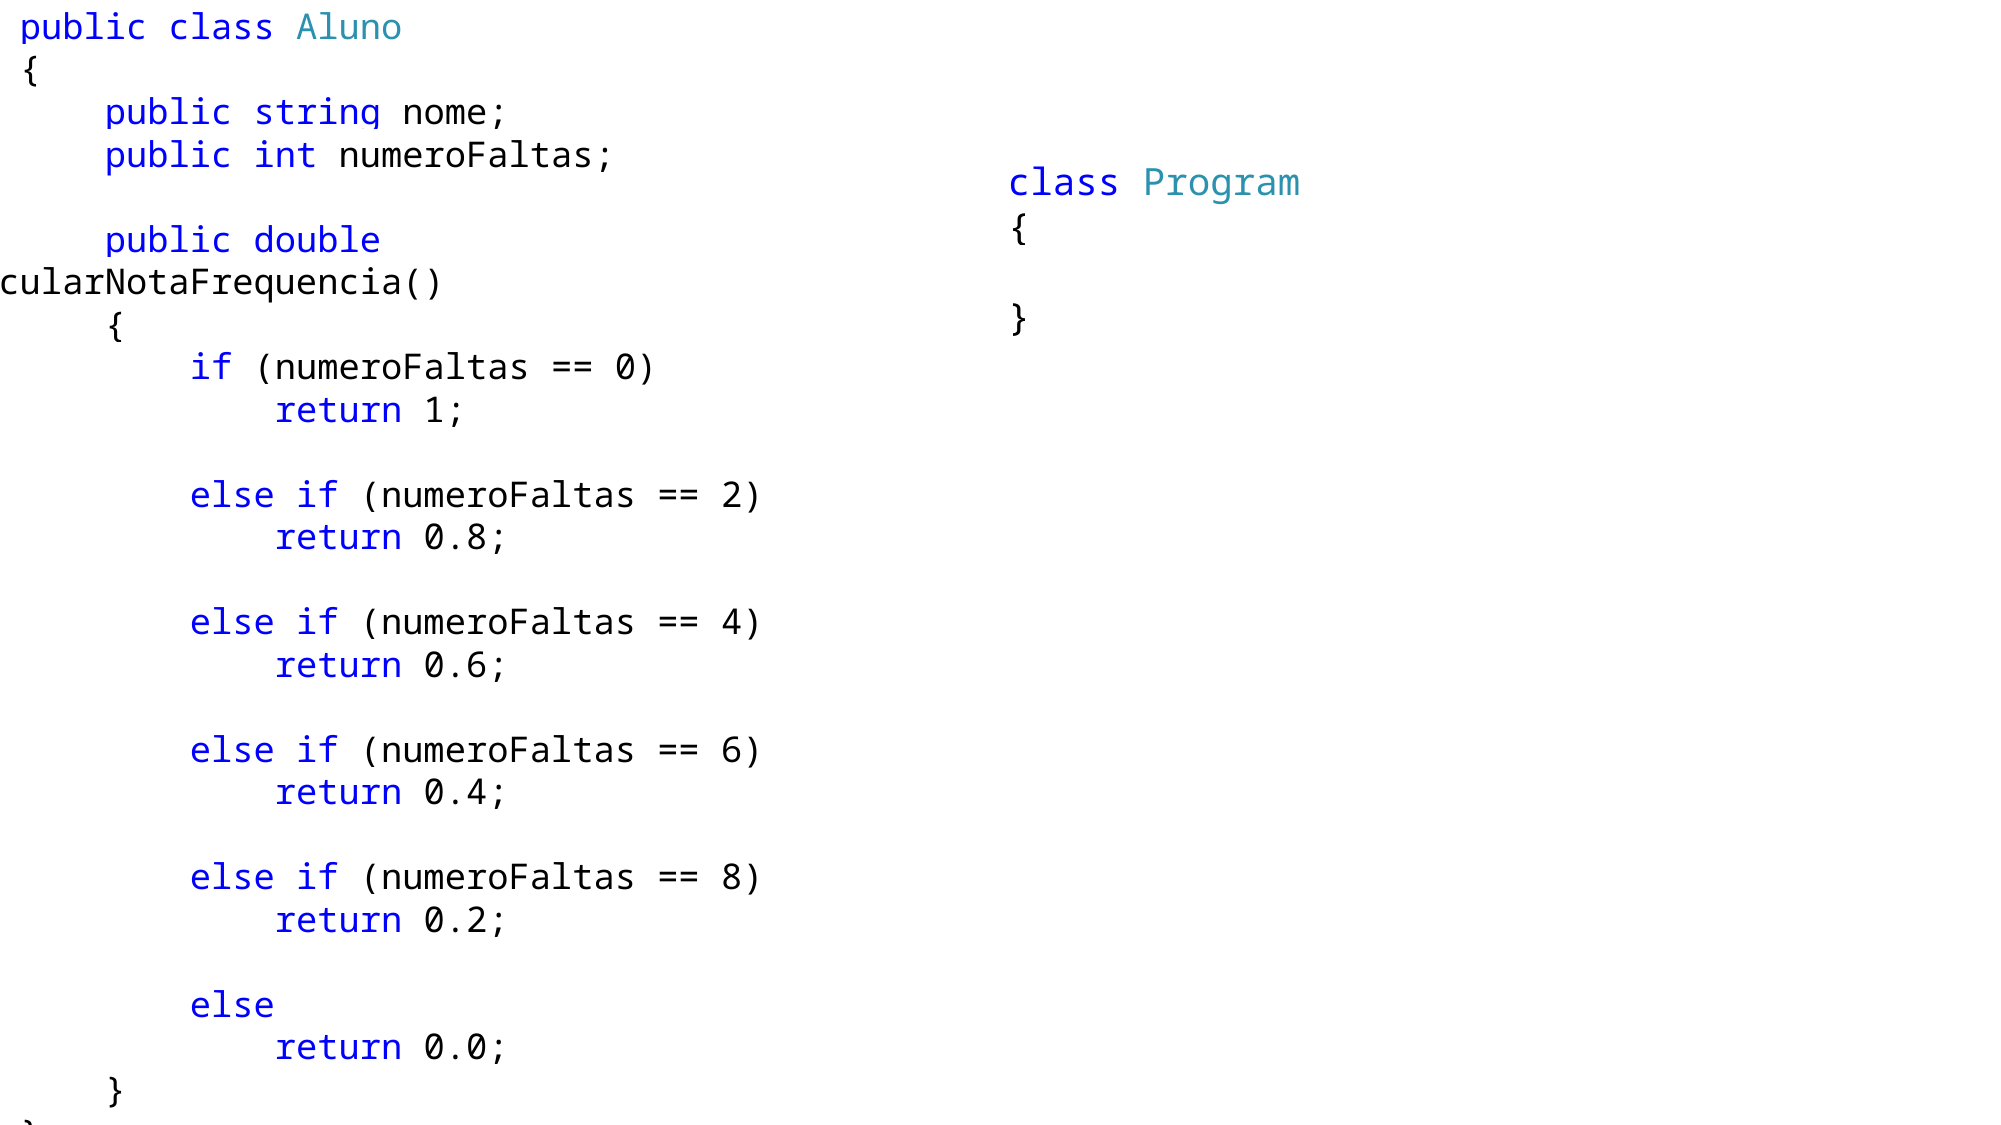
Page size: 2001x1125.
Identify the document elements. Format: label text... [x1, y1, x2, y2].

text_box class Program { } [903, 150, 1939, 346]
text_box public class Aluno { public string nome; public int numeroFaltas; public double CalcularNotaFrequencia() { if (numeroFaltas == 0) return 1; else if (numeroFaltas == 2) return 0.8; else if (numeroFaltas == 4) return 0.6; else if (numeroFaltas == 6) return 0.4; else if (numeroFaltas == 8) return 0.2; else return 0.0; } } [0, 0, 920, 1125]
